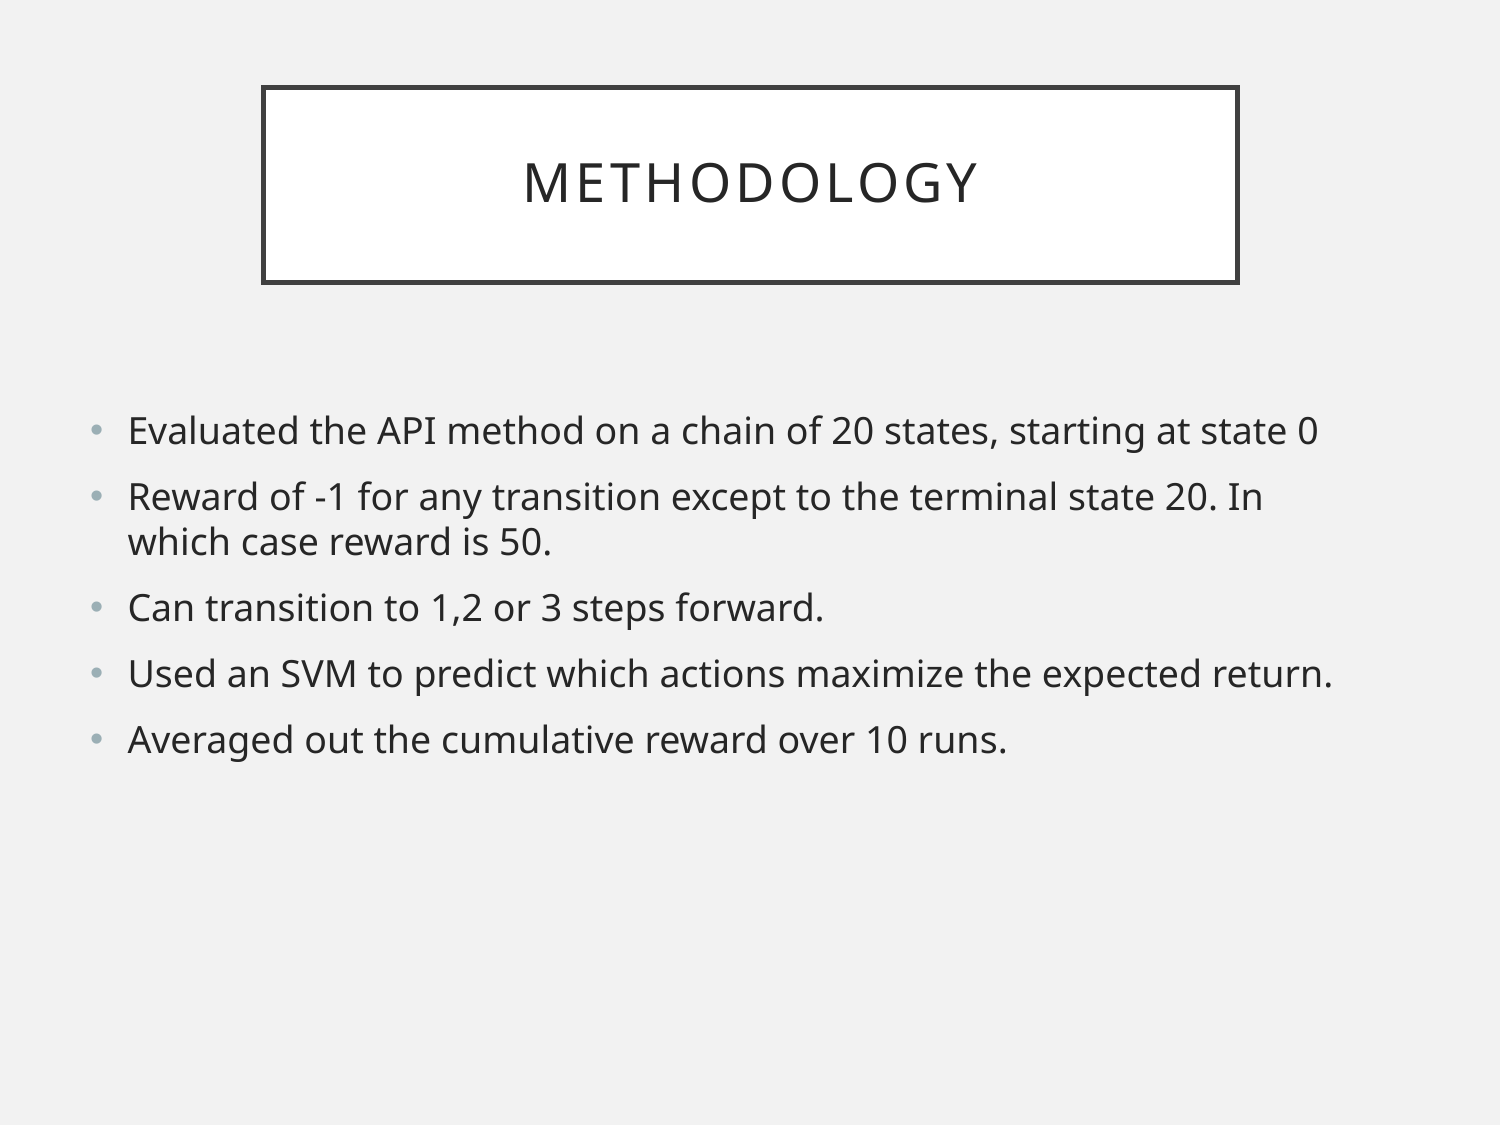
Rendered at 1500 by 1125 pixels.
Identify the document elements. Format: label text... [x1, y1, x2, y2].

title Methodology [261, 85, 1240, 285]
list Evaluated the API method on a chain of 20 states, starting at state 0 Reward of -1 for any transition except to the terminal state 20. In which case reward is 50. Can transition to 1,2 or 3 steps forward. Used an SVM to predict which actions maximize the expected return. Averaged out the cumulative reward over 10 runs. [75, 399, 1375, 992]
